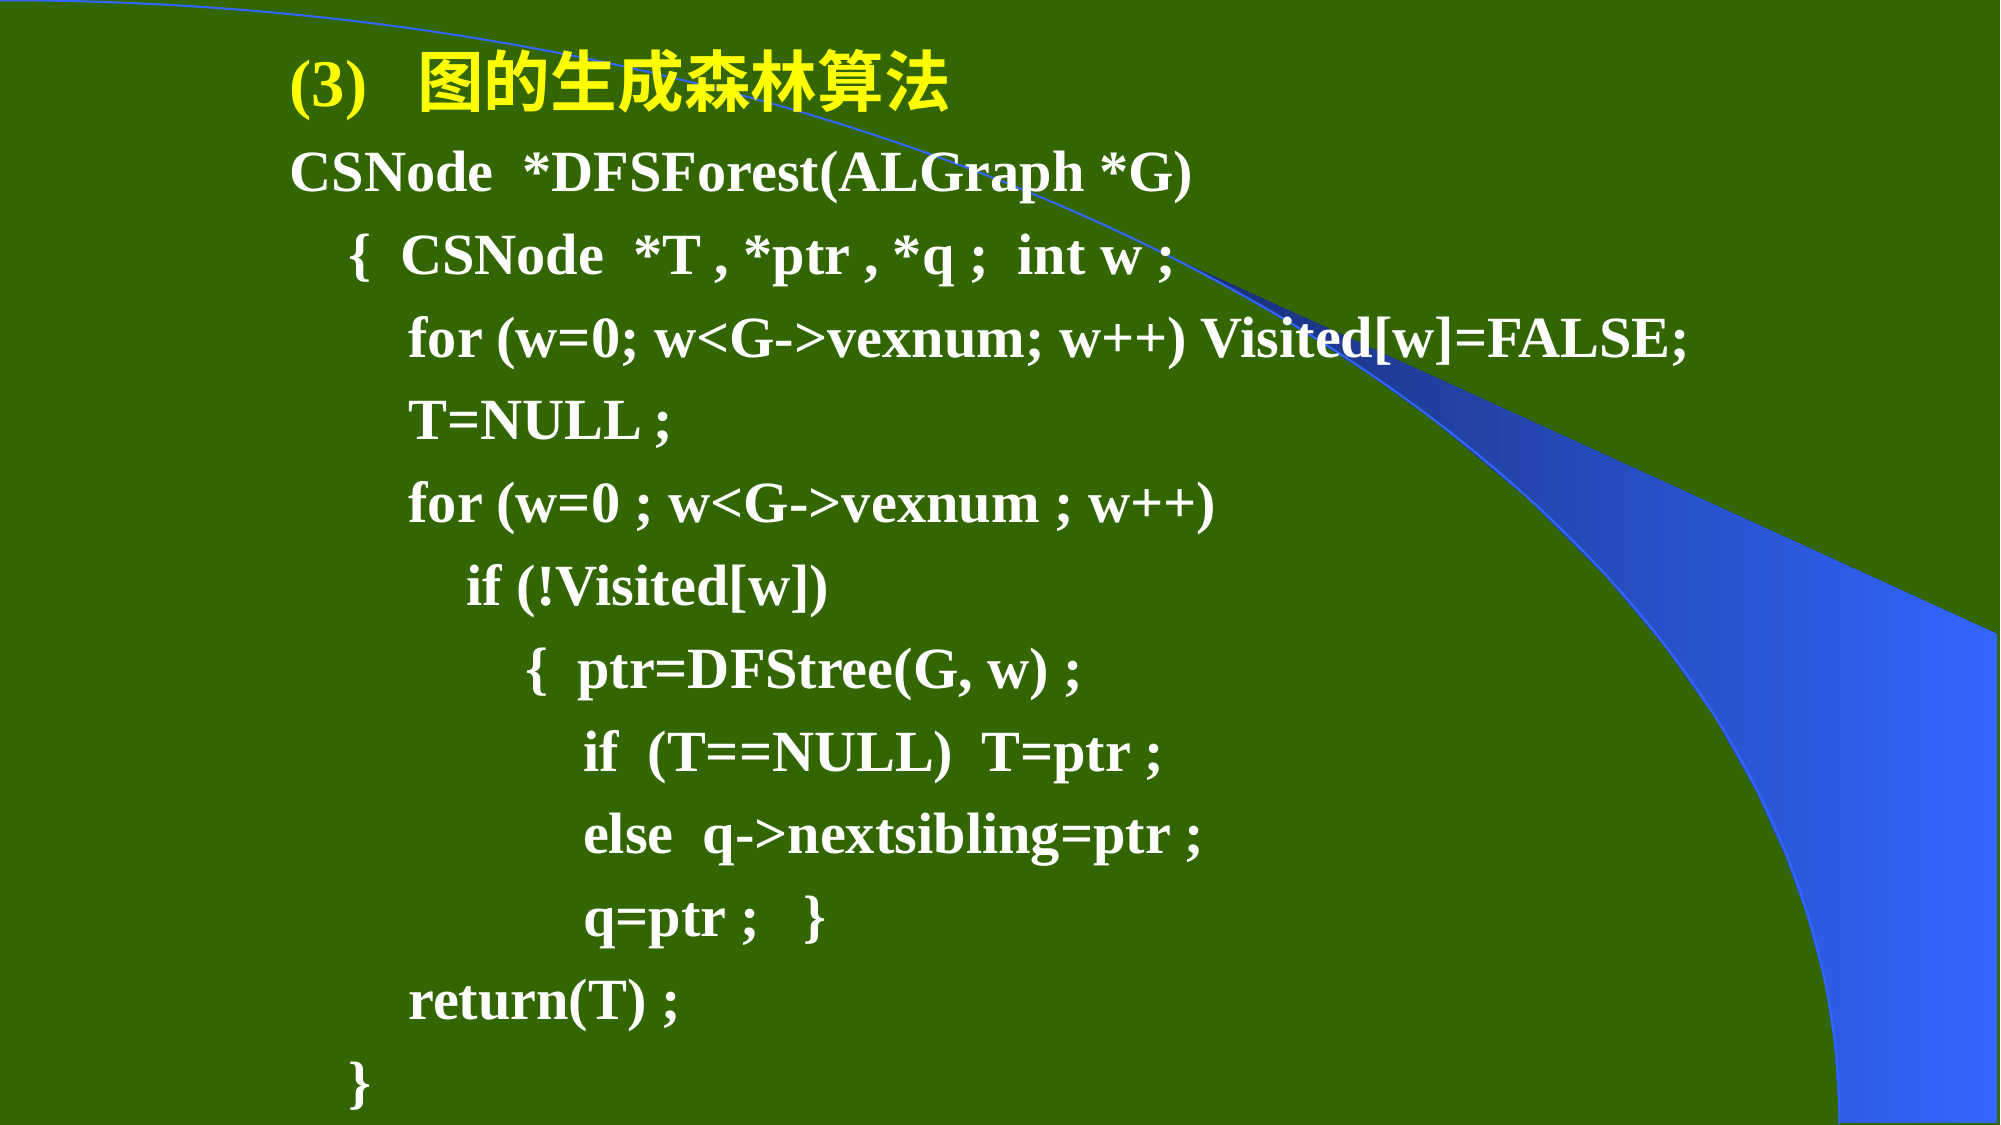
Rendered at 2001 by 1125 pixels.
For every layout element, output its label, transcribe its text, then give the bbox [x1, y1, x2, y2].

text_box (3) 图的生成森林算法 CSNode *DFSForest(ALGraph *G) { CSNode *T , *ptr , *q ; int w ; for (w=0; w<G->vexnum; w++) Visited[w]=FALSE; T=NULL ; for (w=0 ; w<G->vexnum ; w++) if (!Visited[w]) { ptr=DFStree(G, w) ; if (T==NULL) T=ptr ; else q->nextsibling=ptr ; q=ptr ; } return(T) ; } [275, 24, 1725, 1088]
